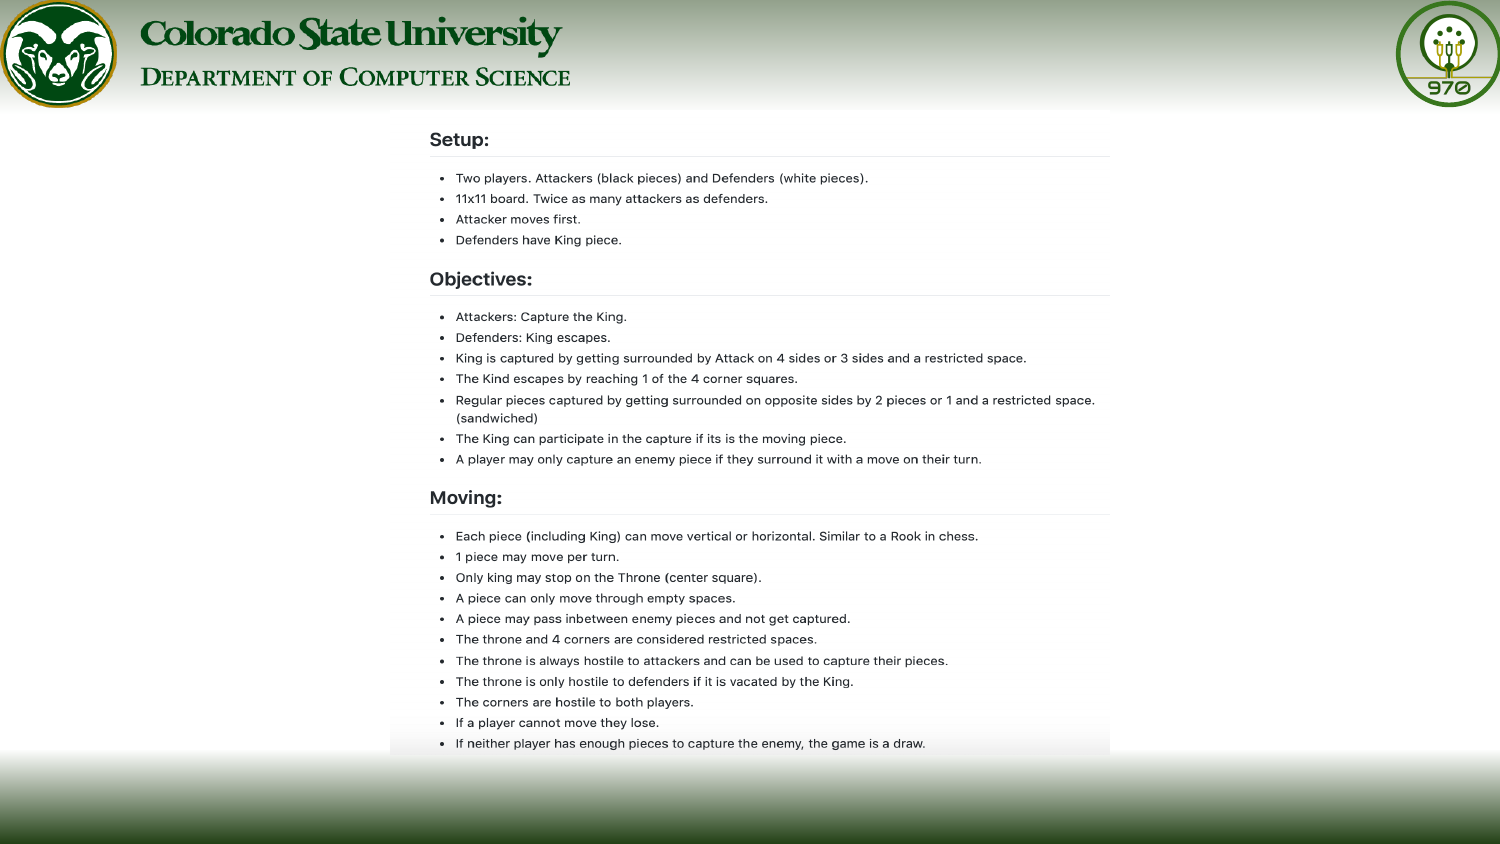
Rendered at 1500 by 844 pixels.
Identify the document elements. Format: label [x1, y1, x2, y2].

picture [0, 0, 570, 108]
picture [389, 109, 1111, 755]
picture [1401, 6, 1497, 102]
